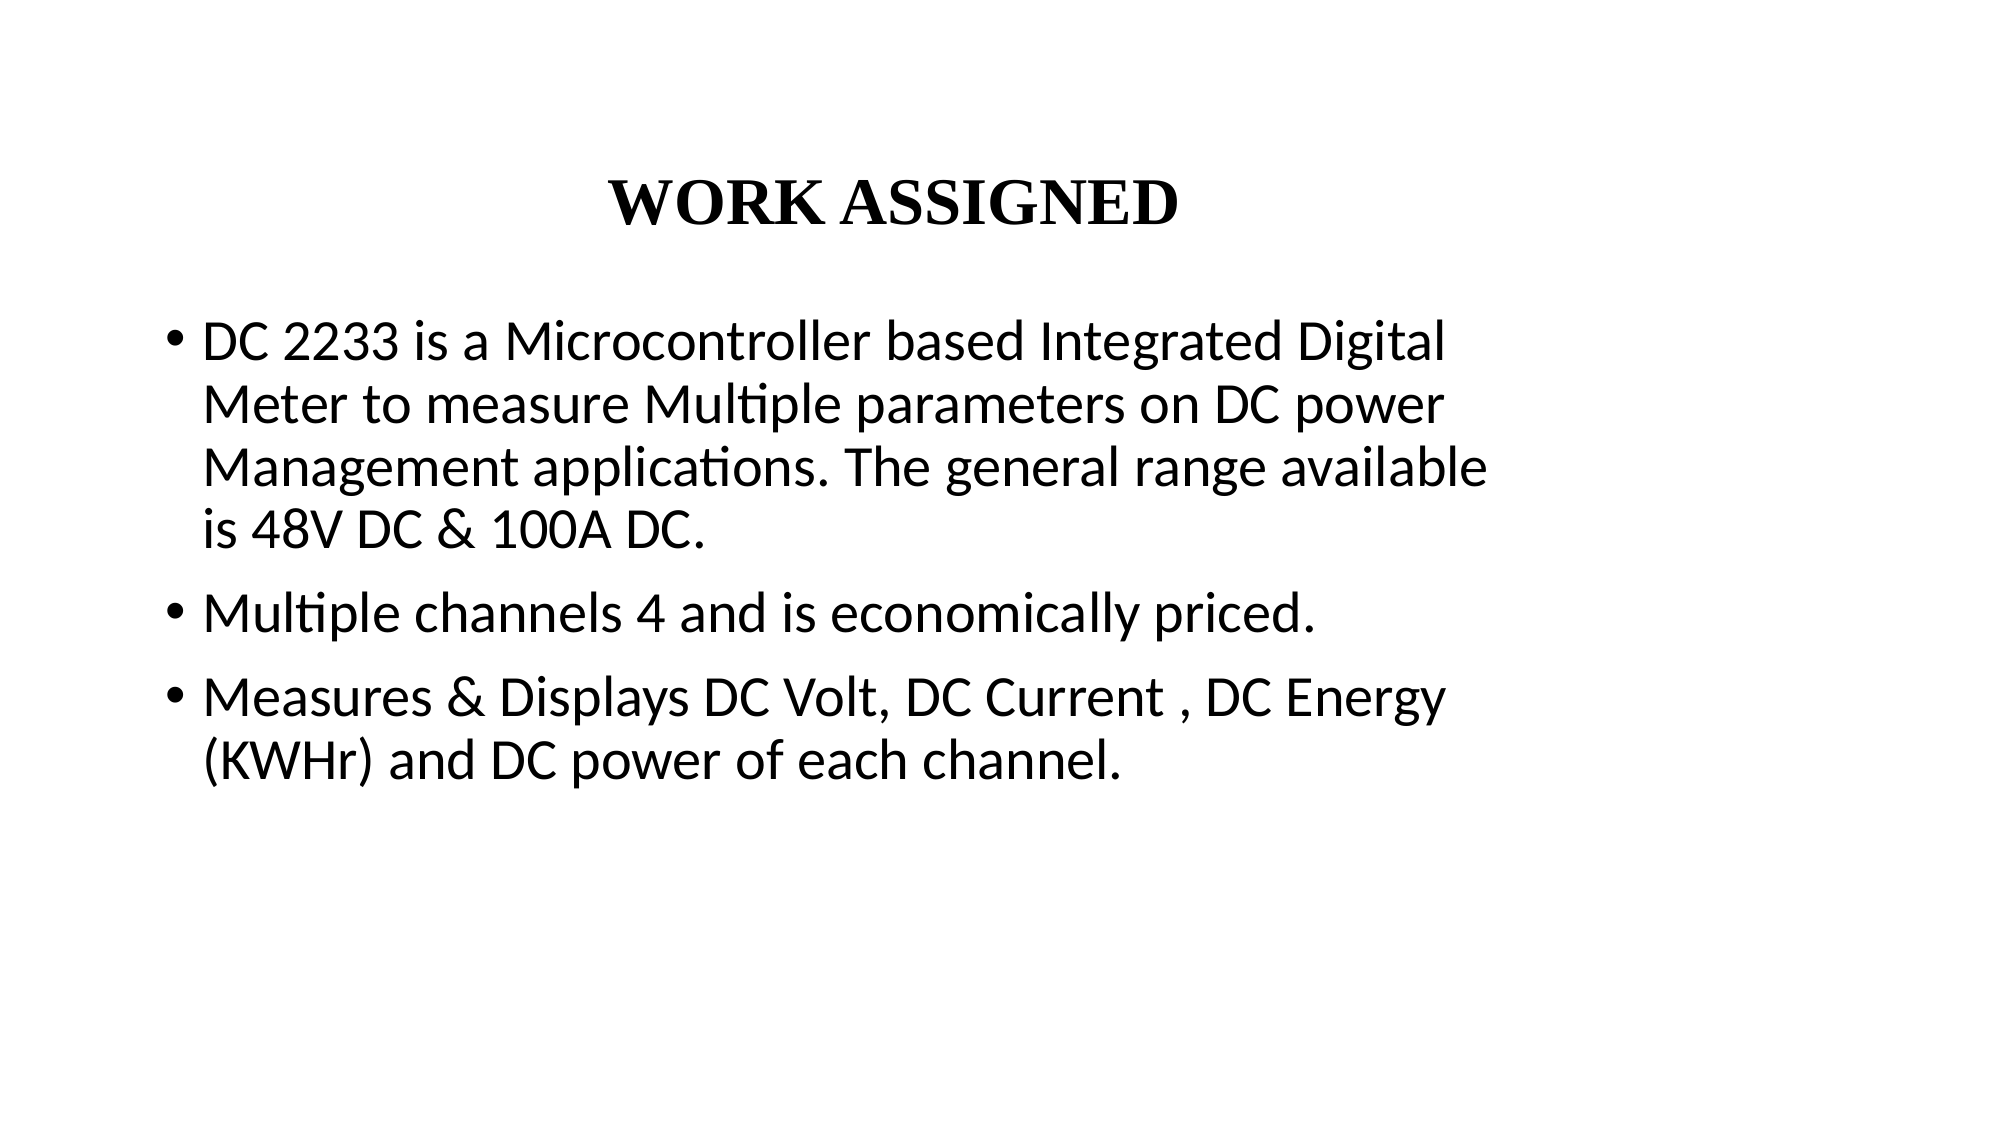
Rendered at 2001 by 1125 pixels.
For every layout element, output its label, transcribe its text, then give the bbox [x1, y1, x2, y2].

list DC 2233 is a Microcontroller based Integrated Digital Meter to measure Multiple parameters on DC power Management applications. The general range available is 48V DC & 100A DC. Multiple channels 4 and is economically priced. Measures & Displays DC Volt, DC Current , DC Energy (KWHr) and DC power of each channel. [150, 302, 1549, 1125]
title WORK ASSIGNED [0, 149, 1789, 257]
